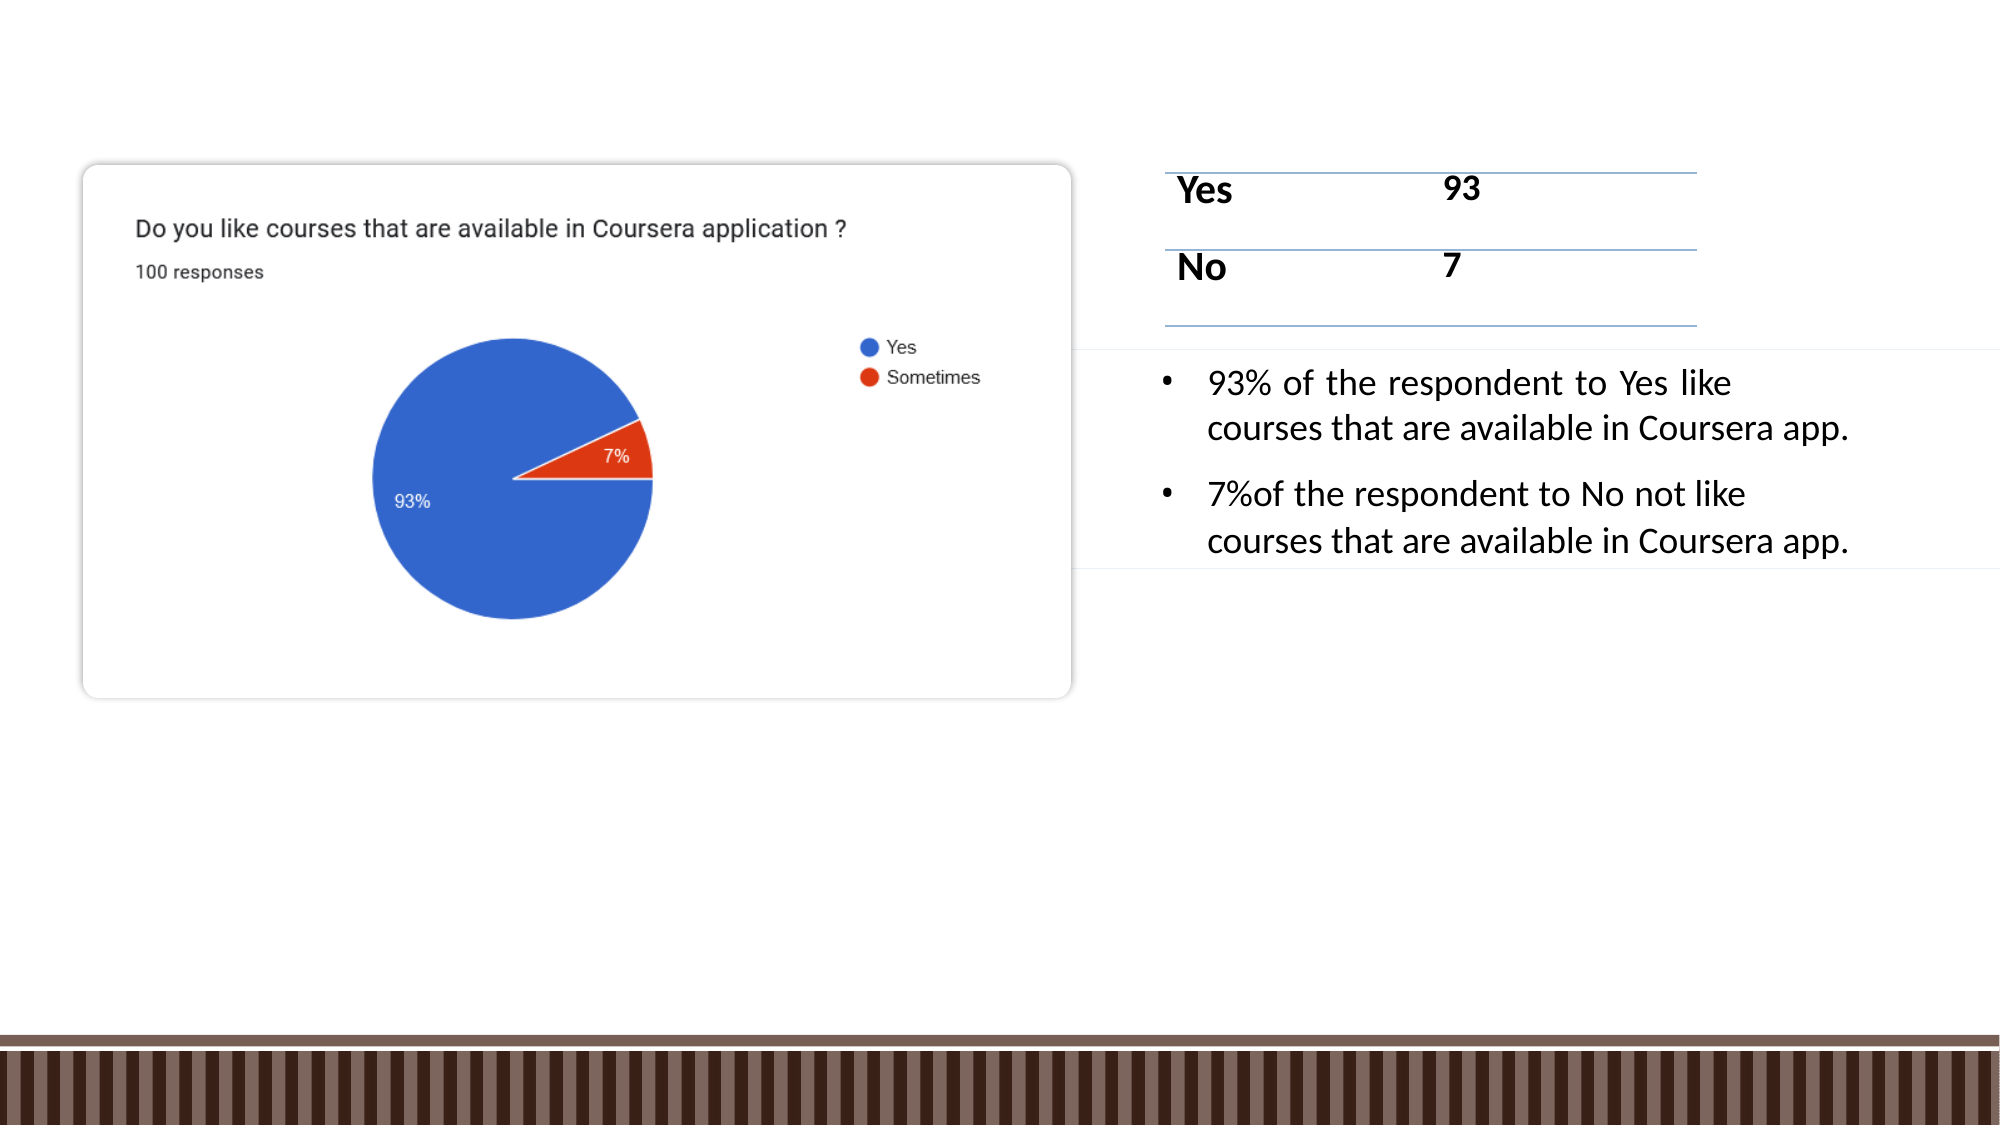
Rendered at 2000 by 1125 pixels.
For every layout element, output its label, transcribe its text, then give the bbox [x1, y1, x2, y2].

text_box 93% of the respondent to Yes like courses that are available in Coursera app. 7%of the respondent to No not like courses that are available in Coursera app. [1077, 349, 2000, 569]
table_cell 7 [1431, 251, 1697, 325]
table_header 93 [1431, 174, 1697, 249]
table_cell No [1165, 251, 1431, 325]
picture [113, 196, 1041, 667]
table_header Yes [1165, 174, 1431, 249]
